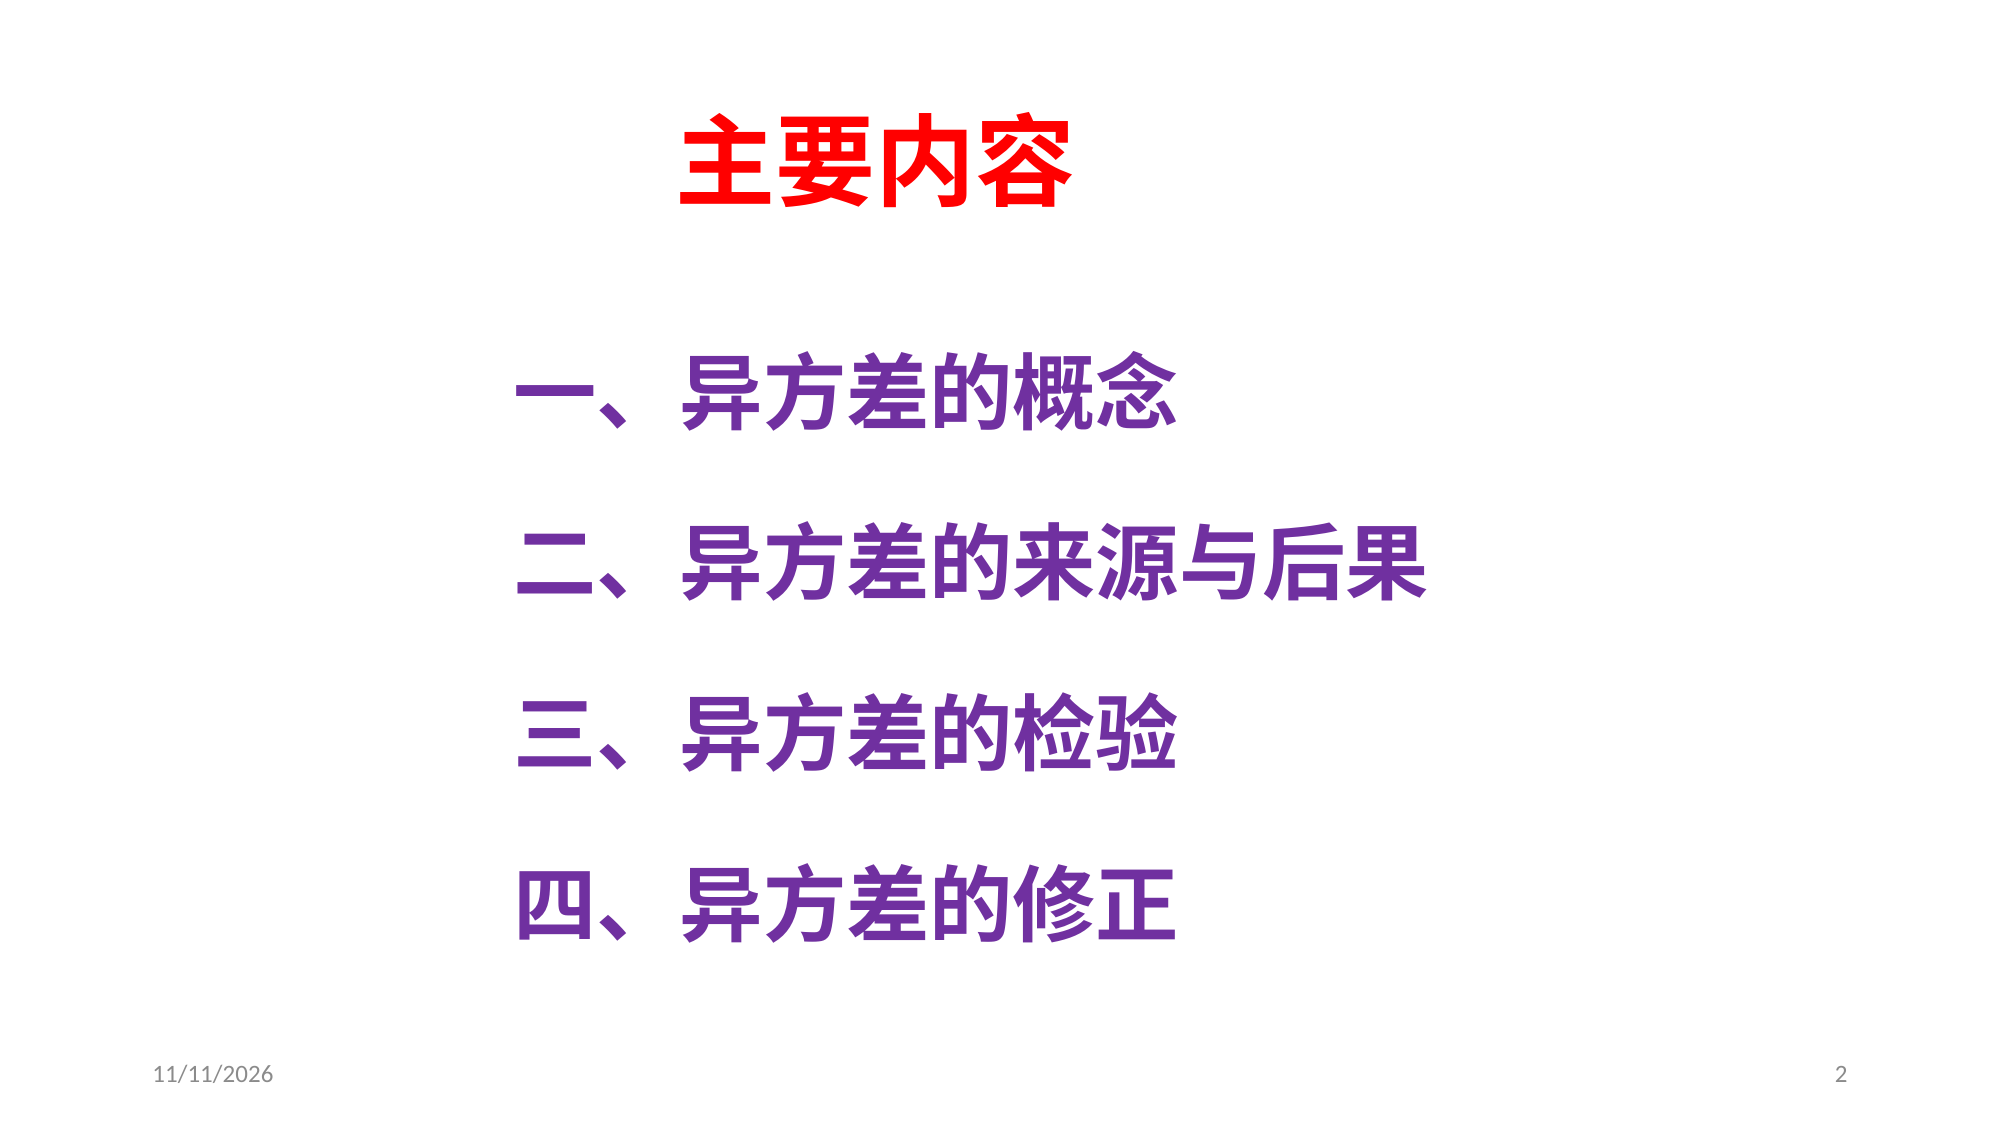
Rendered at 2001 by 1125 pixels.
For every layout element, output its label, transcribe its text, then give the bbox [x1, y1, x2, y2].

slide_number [137, 1042, 588, 1103]
slide_number 2 [1412, 1042, 1863, 1103]
title 主要内容 [660, 95, 1653, 237]
list 一、异方差的概念 二、异方差的来源与后果 三、异方差的检验 四、异方差的修正 [498, 282, 1774, 998]
